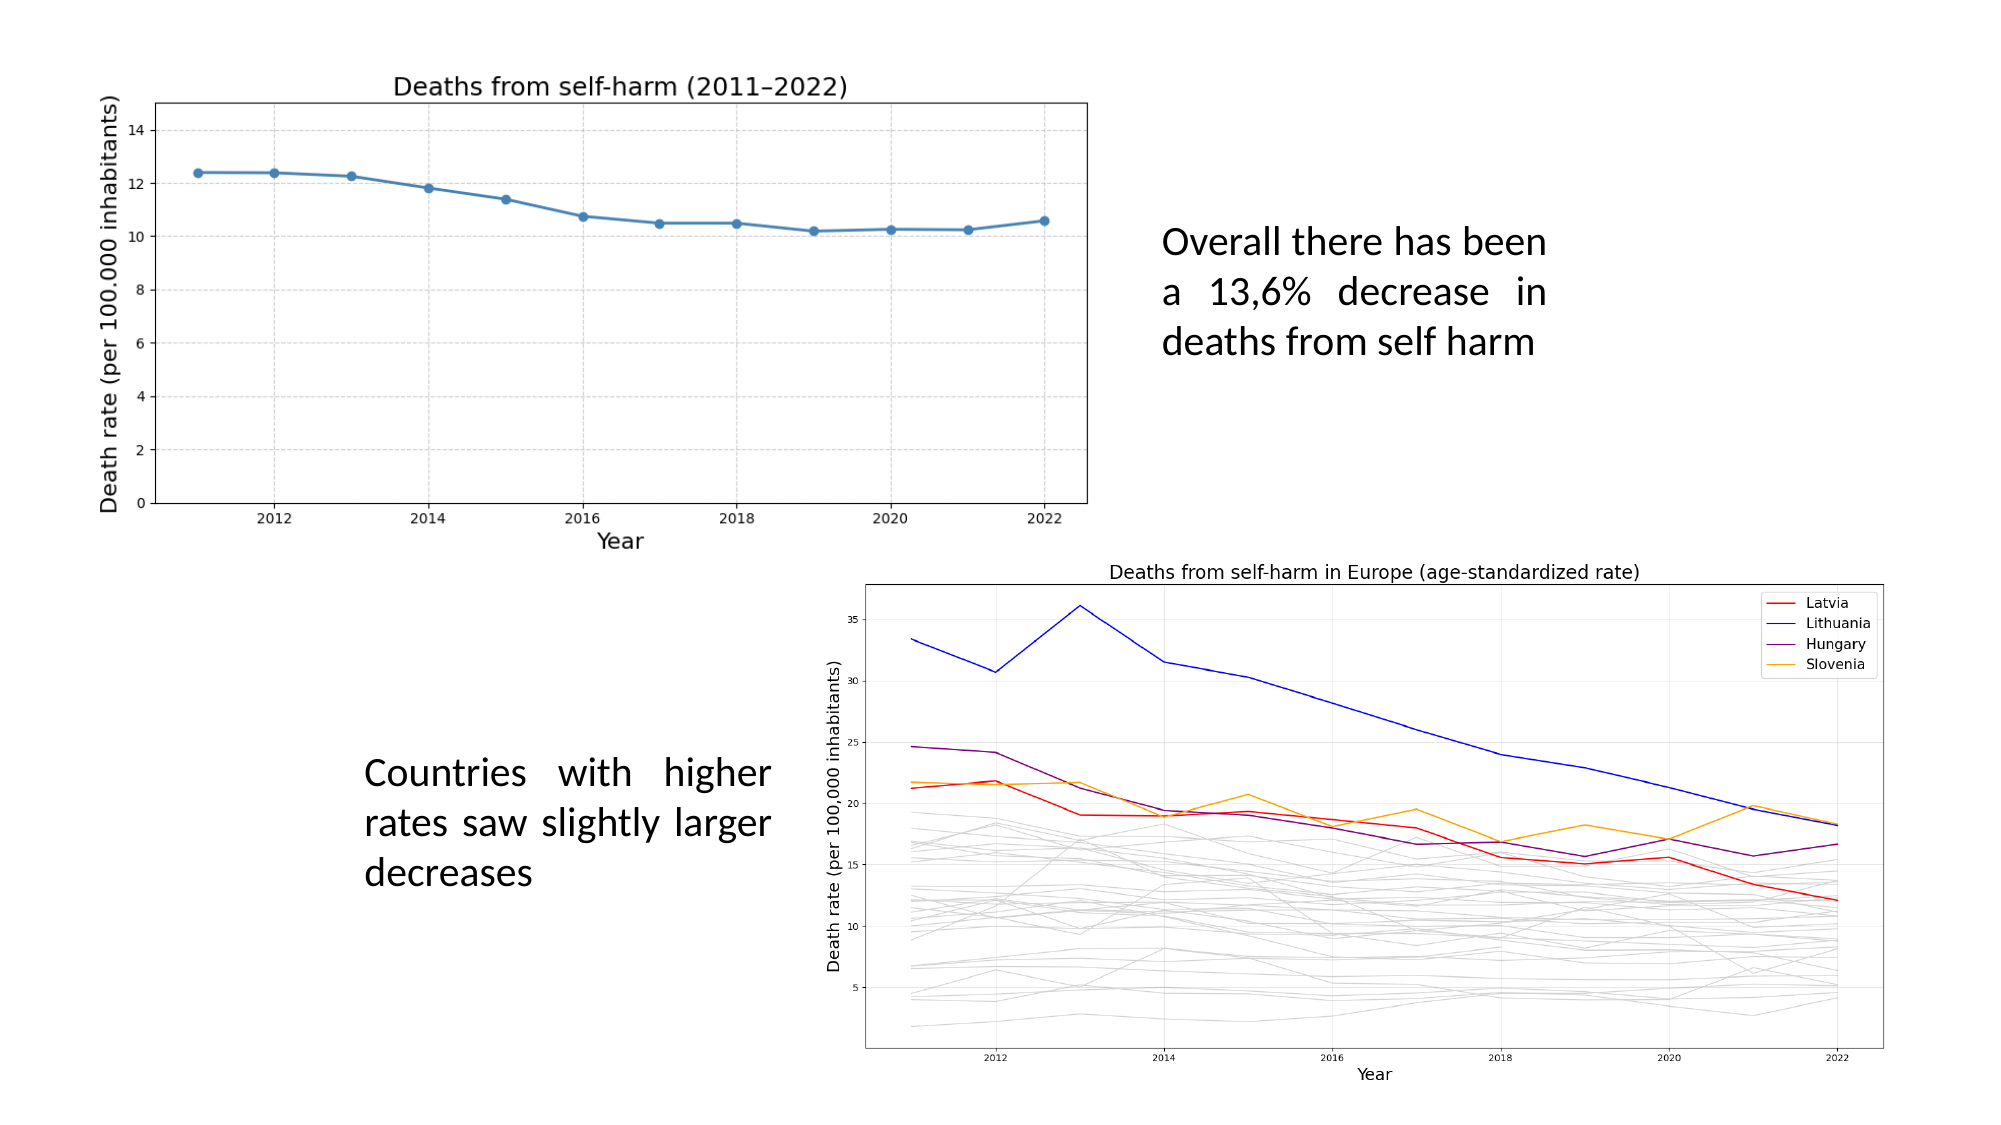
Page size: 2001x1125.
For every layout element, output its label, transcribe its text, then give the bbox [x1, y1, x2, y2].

text_box Overall there has been a 13,6% decrease in deaths from self harm [1147, 206, 1563, 372]
picture [91, 64, 1891, 1090]
text_box Countries with higher rates saw slightly larger decreases [349, 737, 787, 903]
